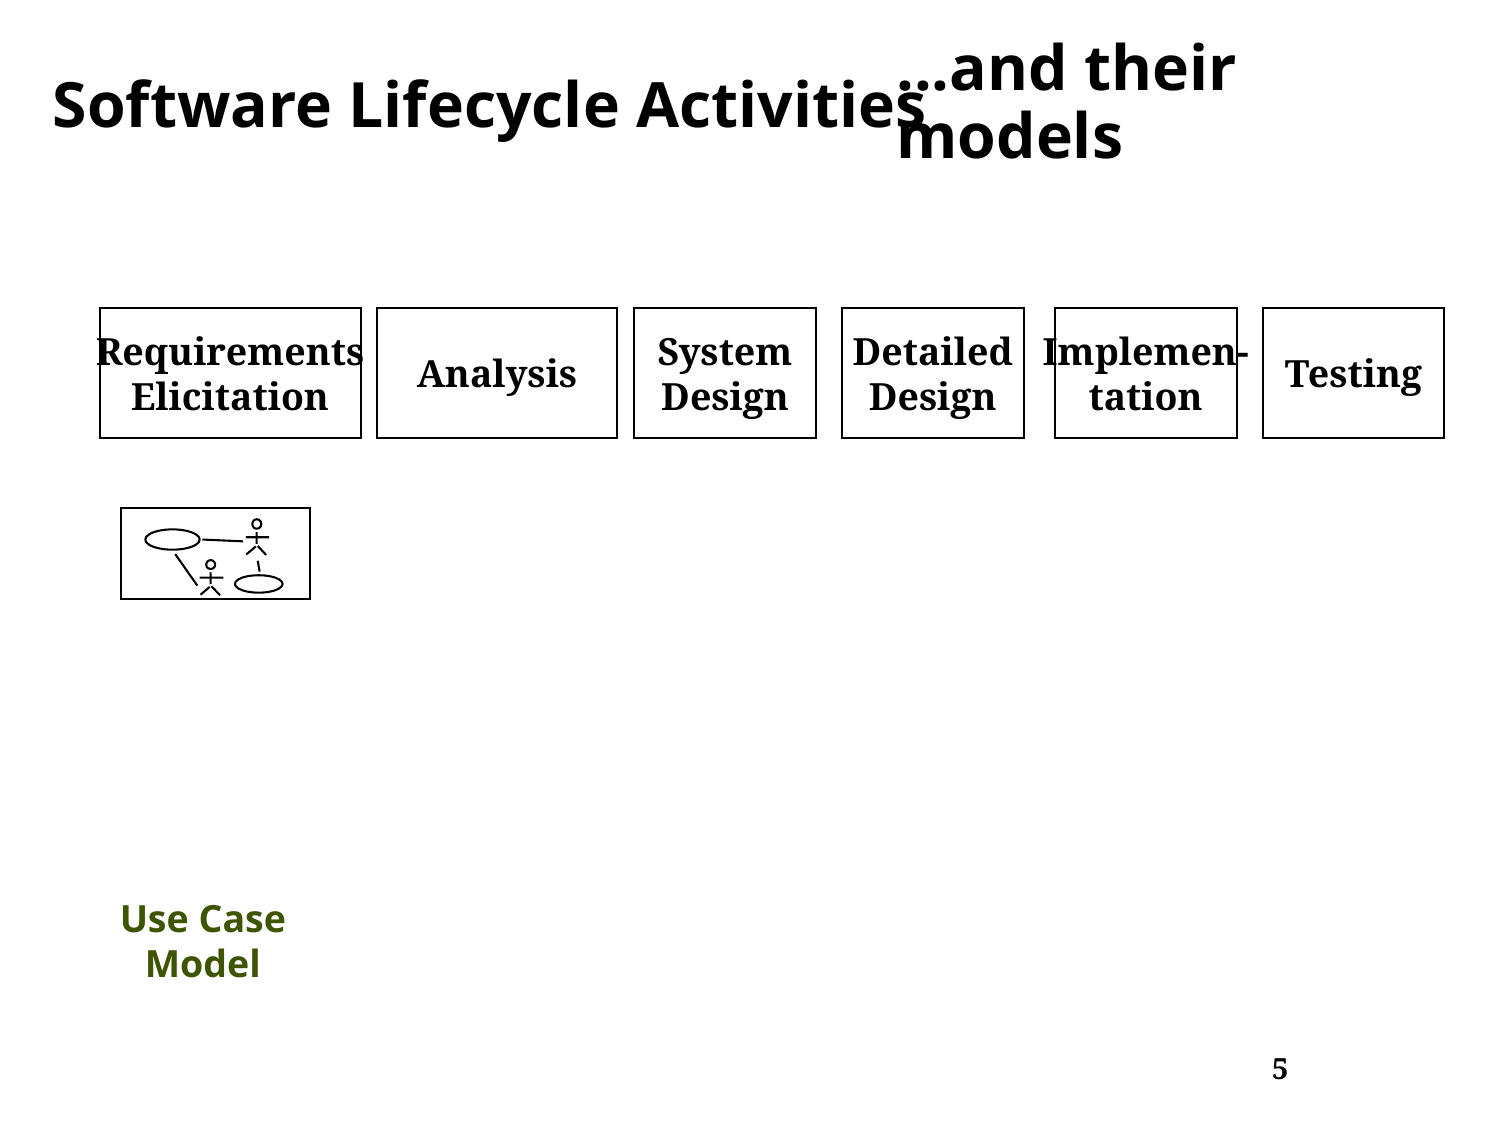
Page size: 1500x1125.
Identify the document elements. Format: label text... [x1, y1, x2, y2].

title Software Lifecycle Activities [37, 36, 1375, 179]
text_box ...and their models [881, 33, 1494, 175]
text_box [87, 278, 1445, 994]
